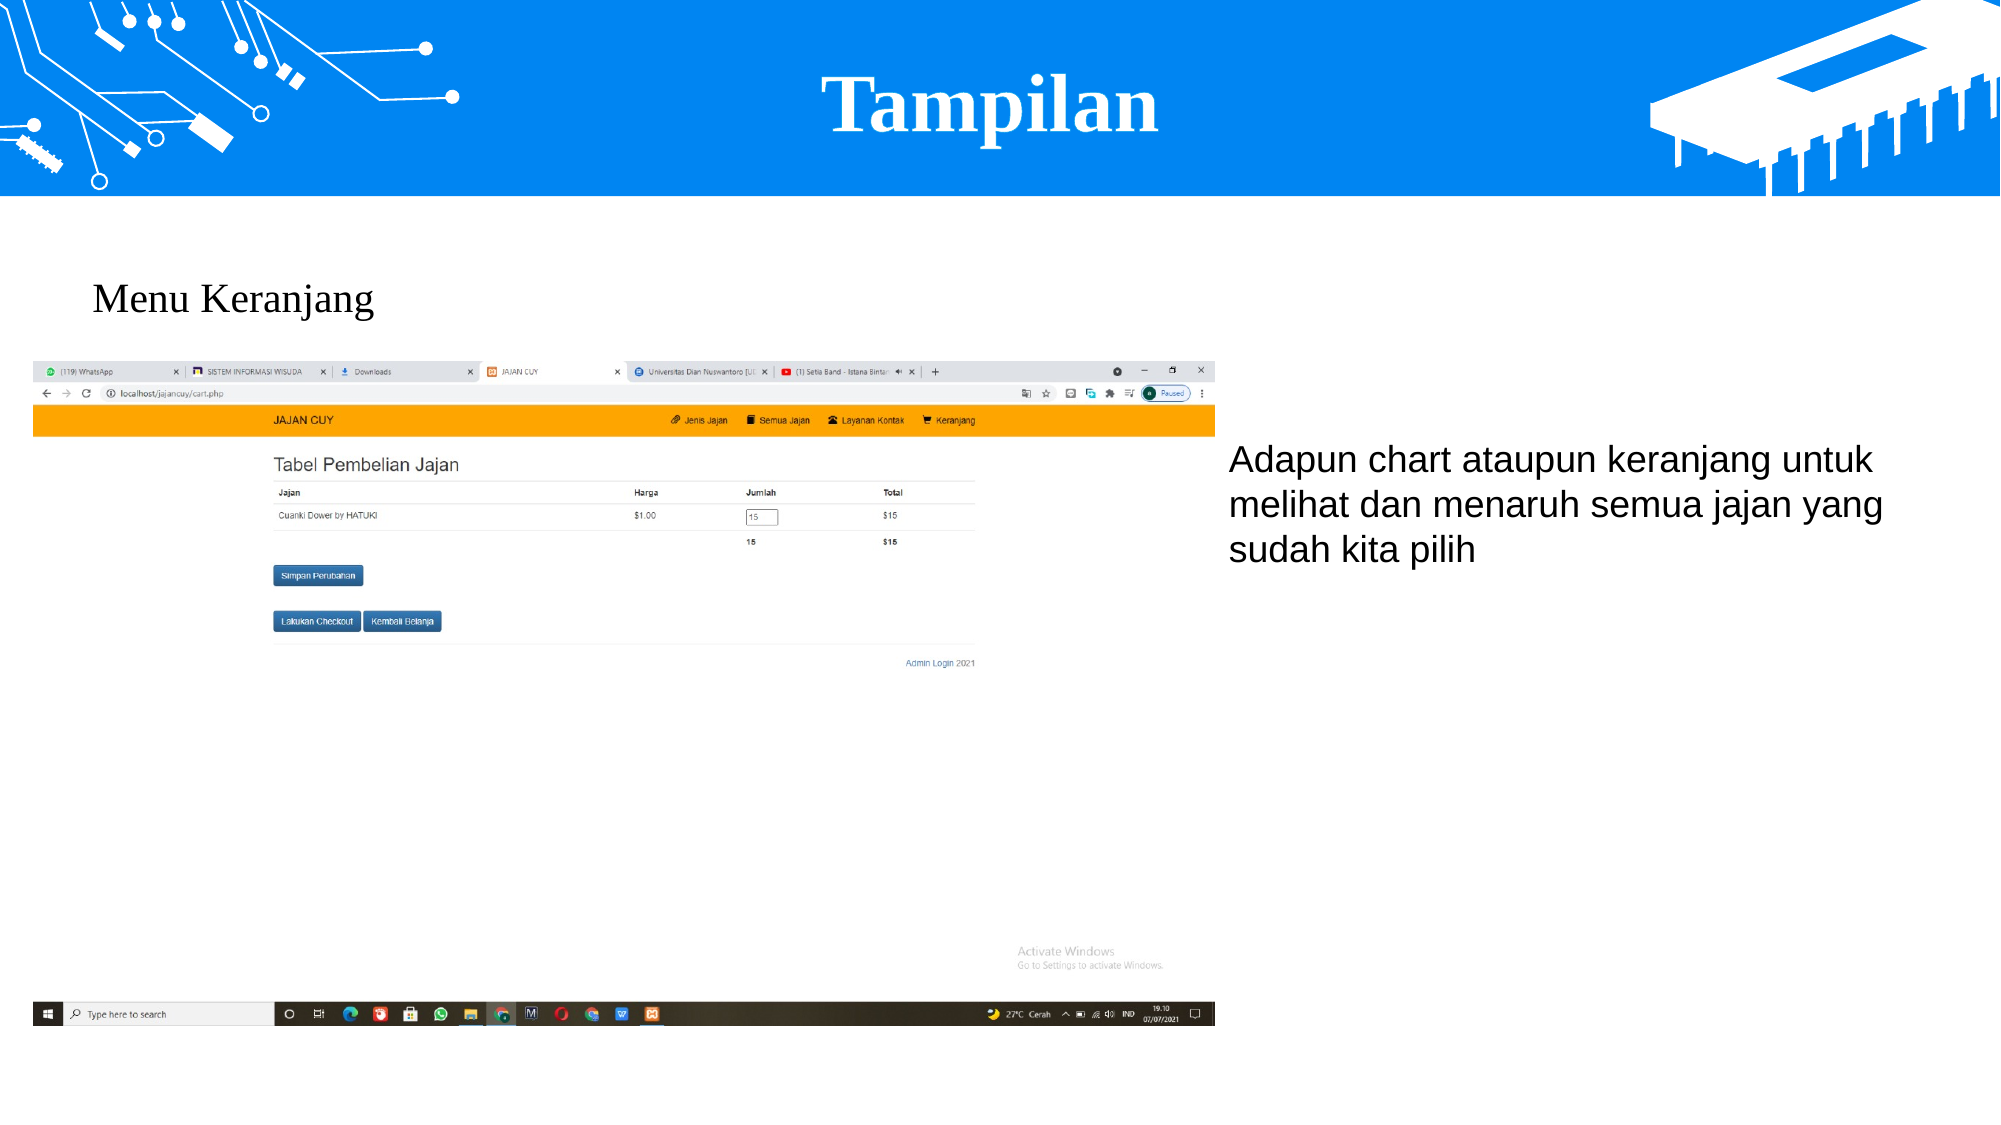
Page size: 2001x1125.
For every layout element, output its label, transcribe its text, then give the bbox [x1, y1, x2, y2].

text_box Adapun chart ataupun keranjang untuk melihat dan menaruh semua jajan yang sudah kita pilih [1215, 427, 1970, 578]
text_box Menu Keranjang [77, 263, 746, 328]
list Tampilan [40, 45, 1940, 164]
picture [33, 361, 1215, 1026]
